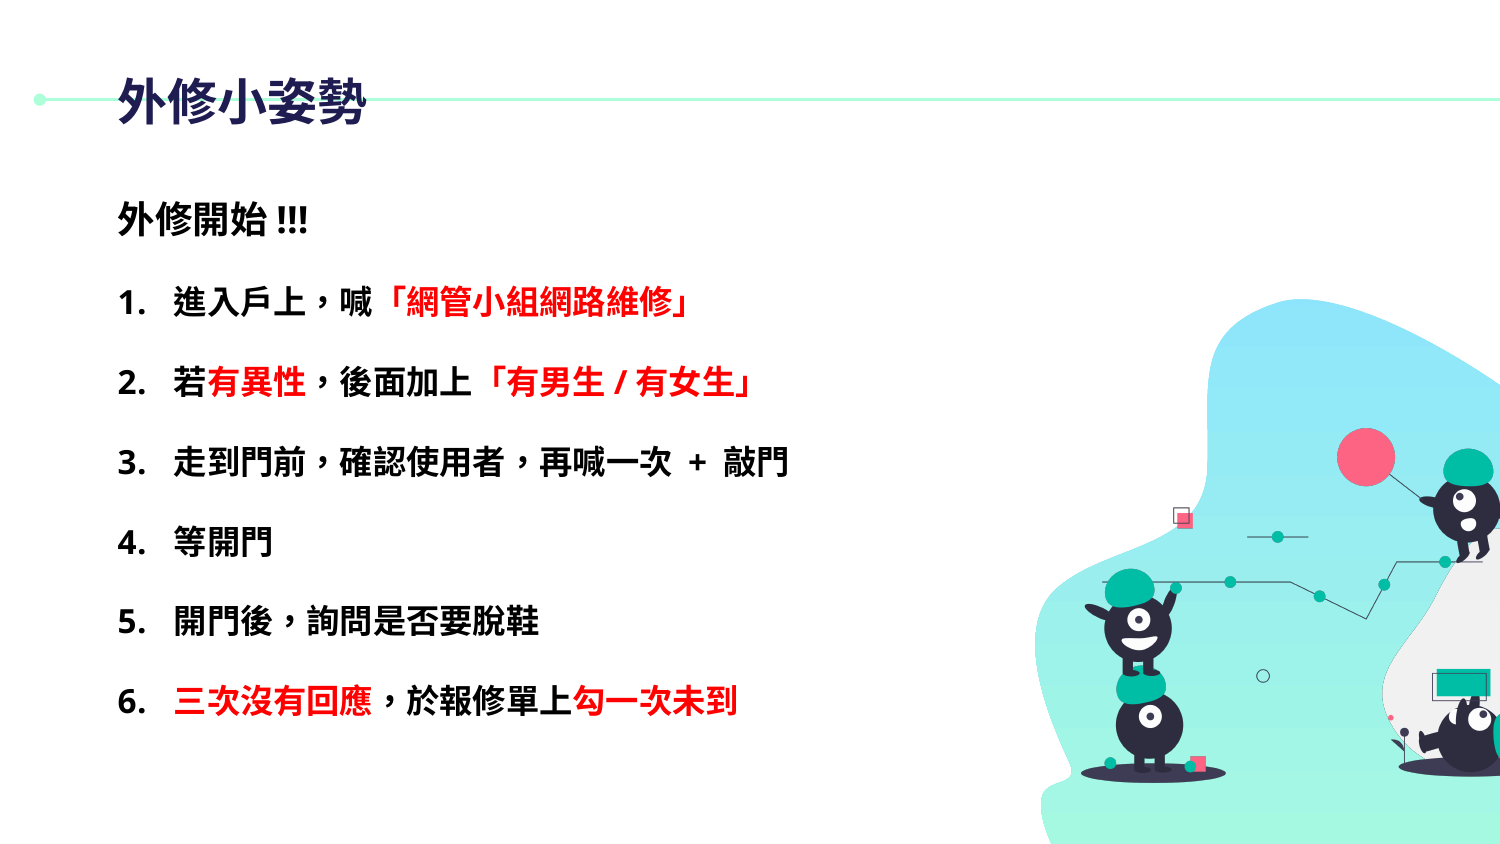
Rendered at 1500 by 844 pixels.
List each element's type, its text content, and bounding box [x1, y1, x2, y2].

title 外修小姿勢 [102, 55, 1101, 143]
text_box 外修開始!!! 進入戶上，喊「網管小組網路維修」 若有異性，後面加上「有男生/有女生」 走到門前，確認使用者，再喊一次 + 敲門 等開門 開門後，詢問是否要脫鞋 三次沒有回應，於報修單上勾一次未到 [102, 143, 1112, 728]
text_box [992, 302, 1500, 844]
